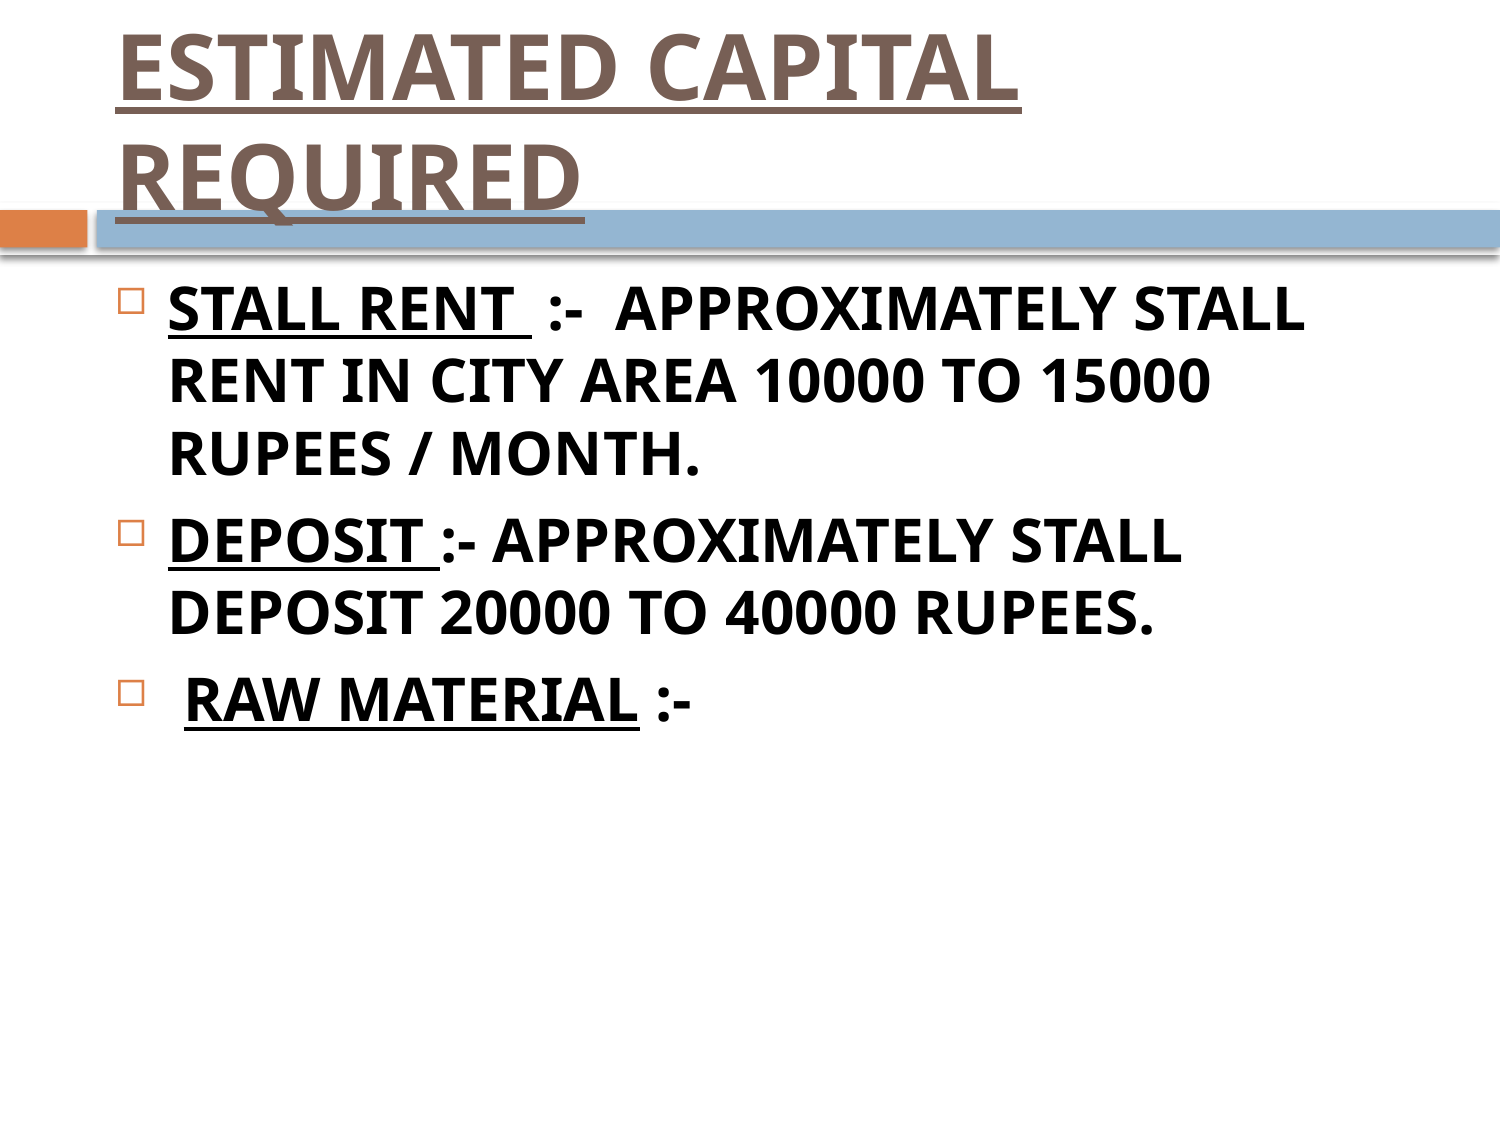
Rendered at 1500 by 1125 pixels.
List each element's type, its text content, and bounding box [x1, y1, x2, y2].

title ESTIMATED CAPITAL REQUIRED [100, 37, 1438, 200]
list STALL RENT :- APPROXIMATELY STALL RENT IN CITY AREA 10000 TO 15000 RUPEES / MONTH. DEPOSIT :- APPROXIMATELY STALL DEPOSIT 20000 TO 40000 RUPEES. RAW MATERIAL :- [100, 262, 1438, 1000]
